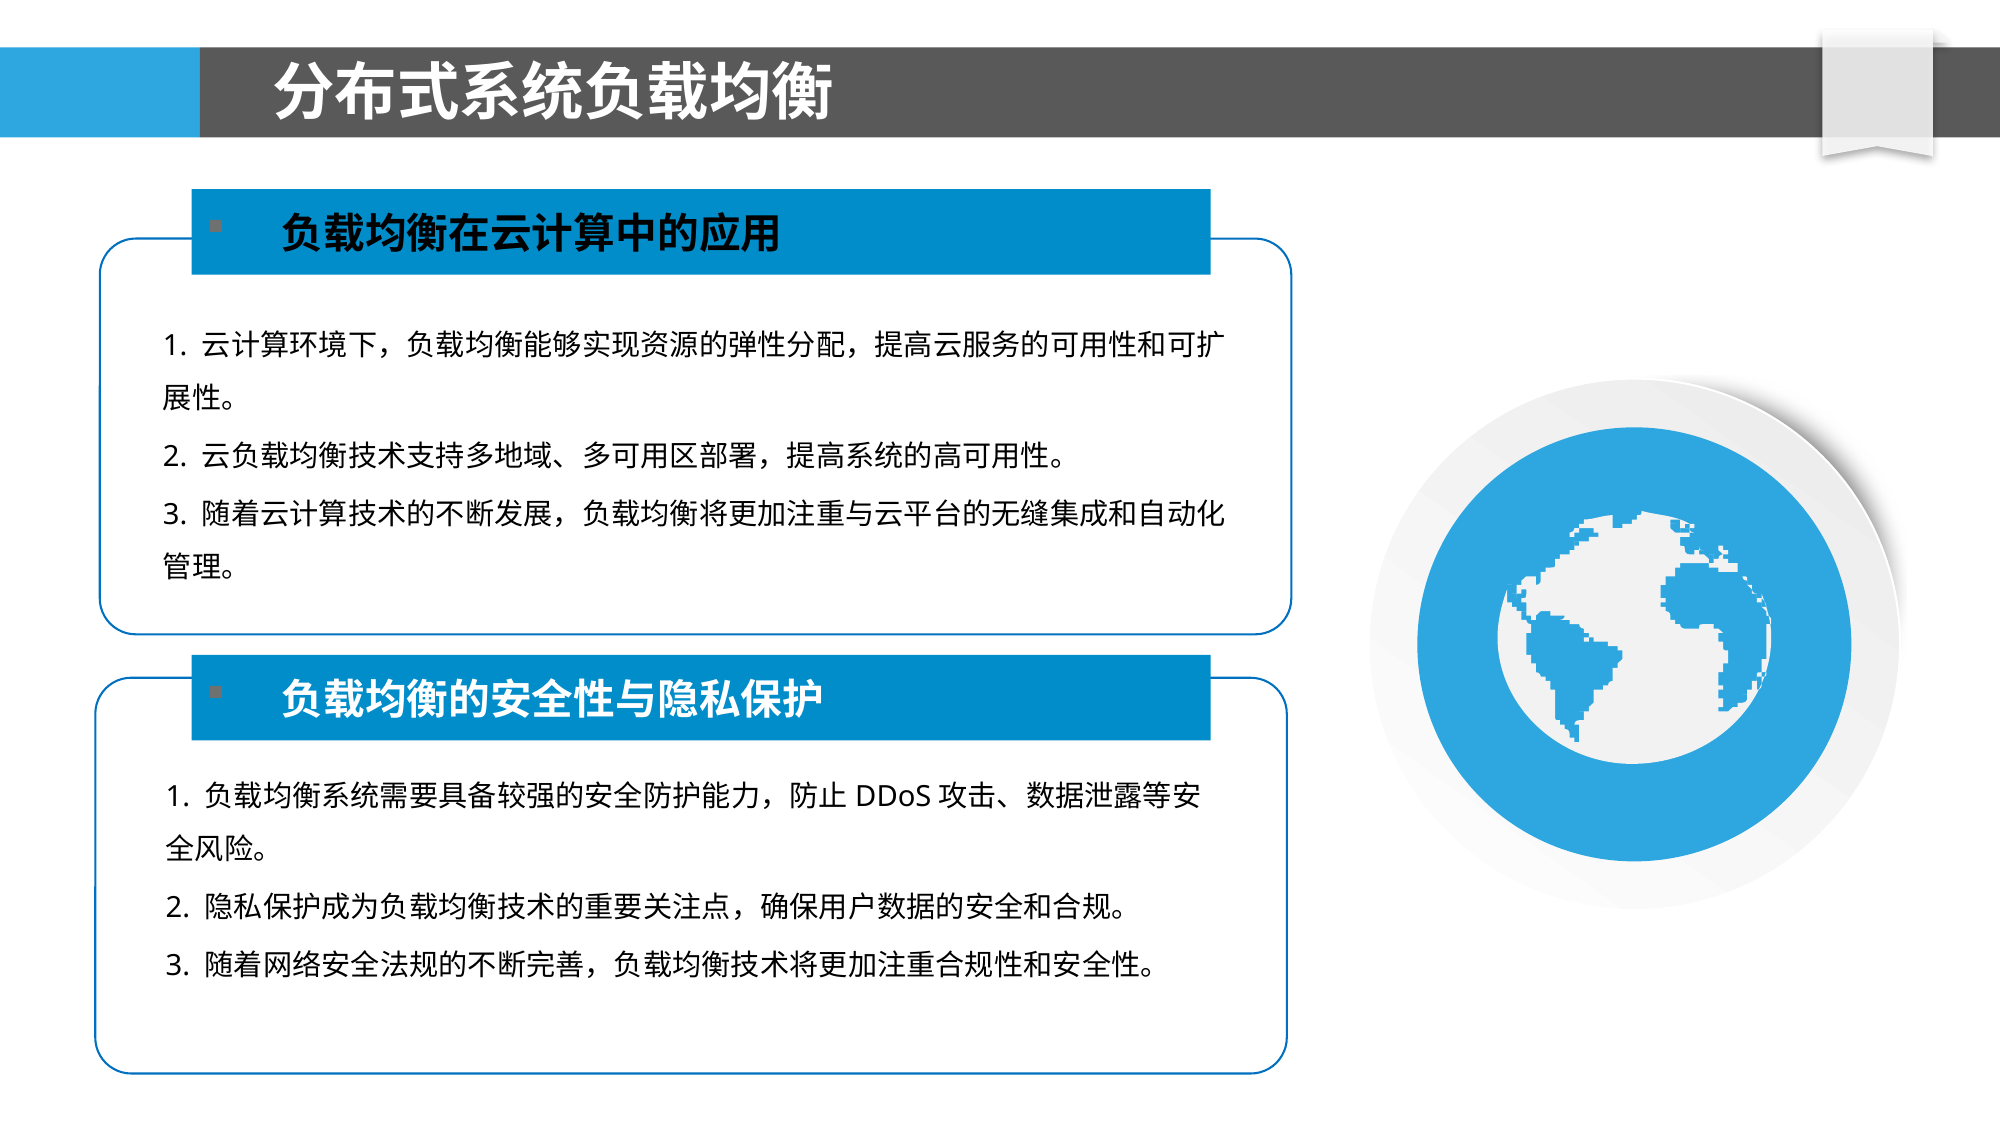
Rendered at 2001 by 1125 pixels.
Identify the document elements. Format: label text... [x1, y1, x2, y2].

list 1. 云计算环境下，负载均衡能够实现资源的弹性分配，提高云服务的可用性和可扩展性。 2. 云负载均衡技术支持多地域、多可用区部署，提高系统的高可用性。 3. 随着云计算技术的不断发展，负载均衡将更加注重与云平台的无缝集成和自动化管理。 [148, 301, 1243, 597]
list 负载均衡在云计算中的应用 [191, 189, 1211, 275]
title 分布式系统负载均衡 [243, 46, 2000, 133]
list 1. 负载均衡系统需要具备较强的安全防护能力，防止DDoS攻击、数据泄露等安全风险。 2. 隐私保护成为负载均衡技术的重要关注点，确保用户数据的安全和合规。 3. 随着网络安全法规的不断完善，负载均衡技术将更加注重合规性和安全性。 [150, 752, 1243, 1049]
list 负载均衡的安全性与隐私保护 [191, 654, 1211, 741]
